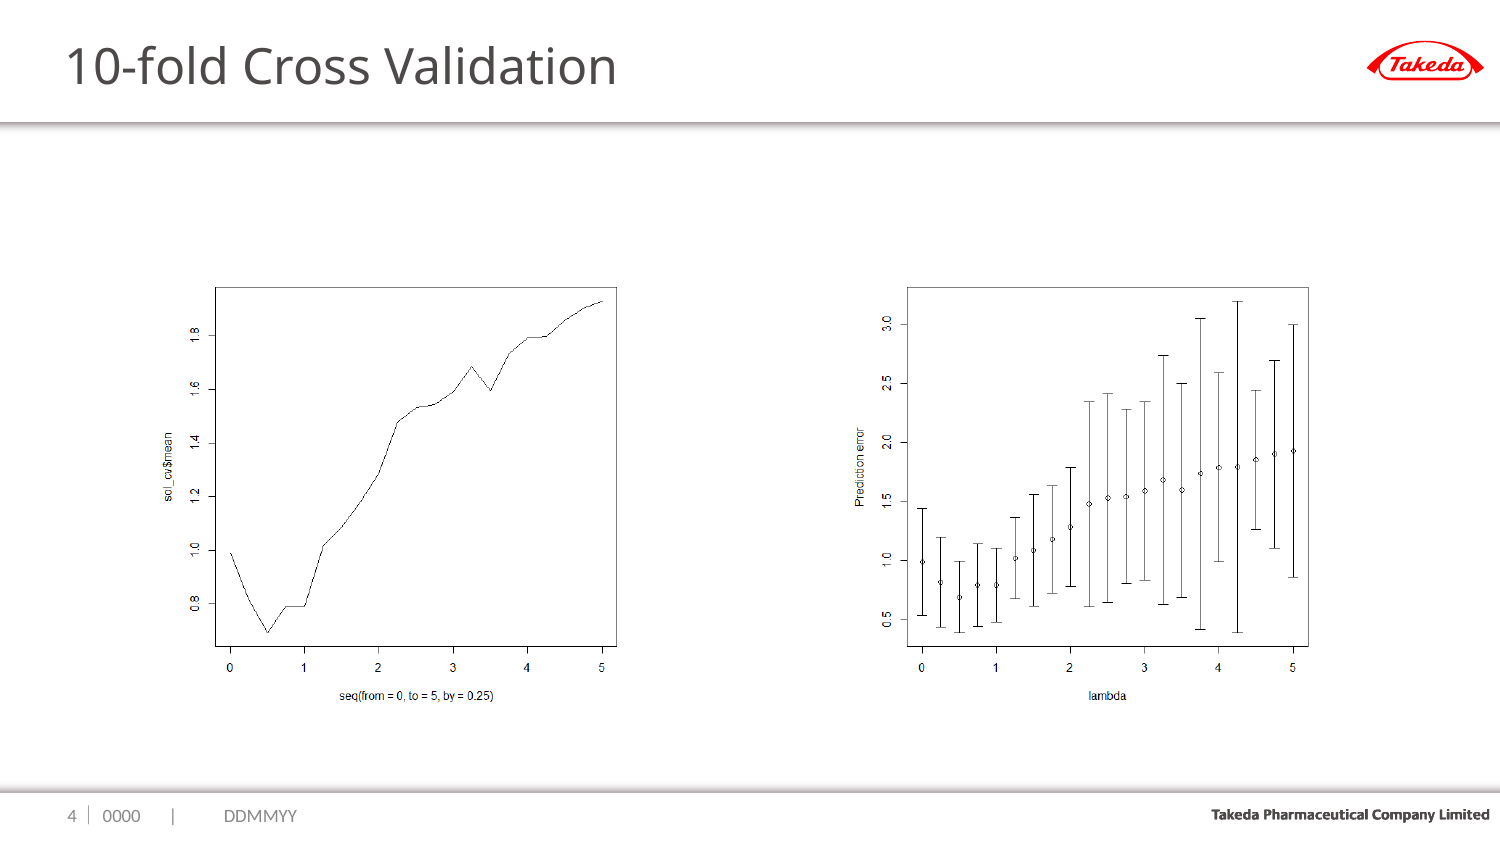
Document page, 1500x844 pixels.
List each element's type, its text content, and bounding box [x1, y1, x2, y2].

title 10-fold Cross Validation [64, 21, 1353, 108]
slide_number 3 [4, 802, 77, 827]
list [158, 229, 646, 717]
picture [0, 122, 1500, 793]
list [850, 229, 1337, 717]
footer ｜0000 | DDMMYY [79, 802, 836, 827]
